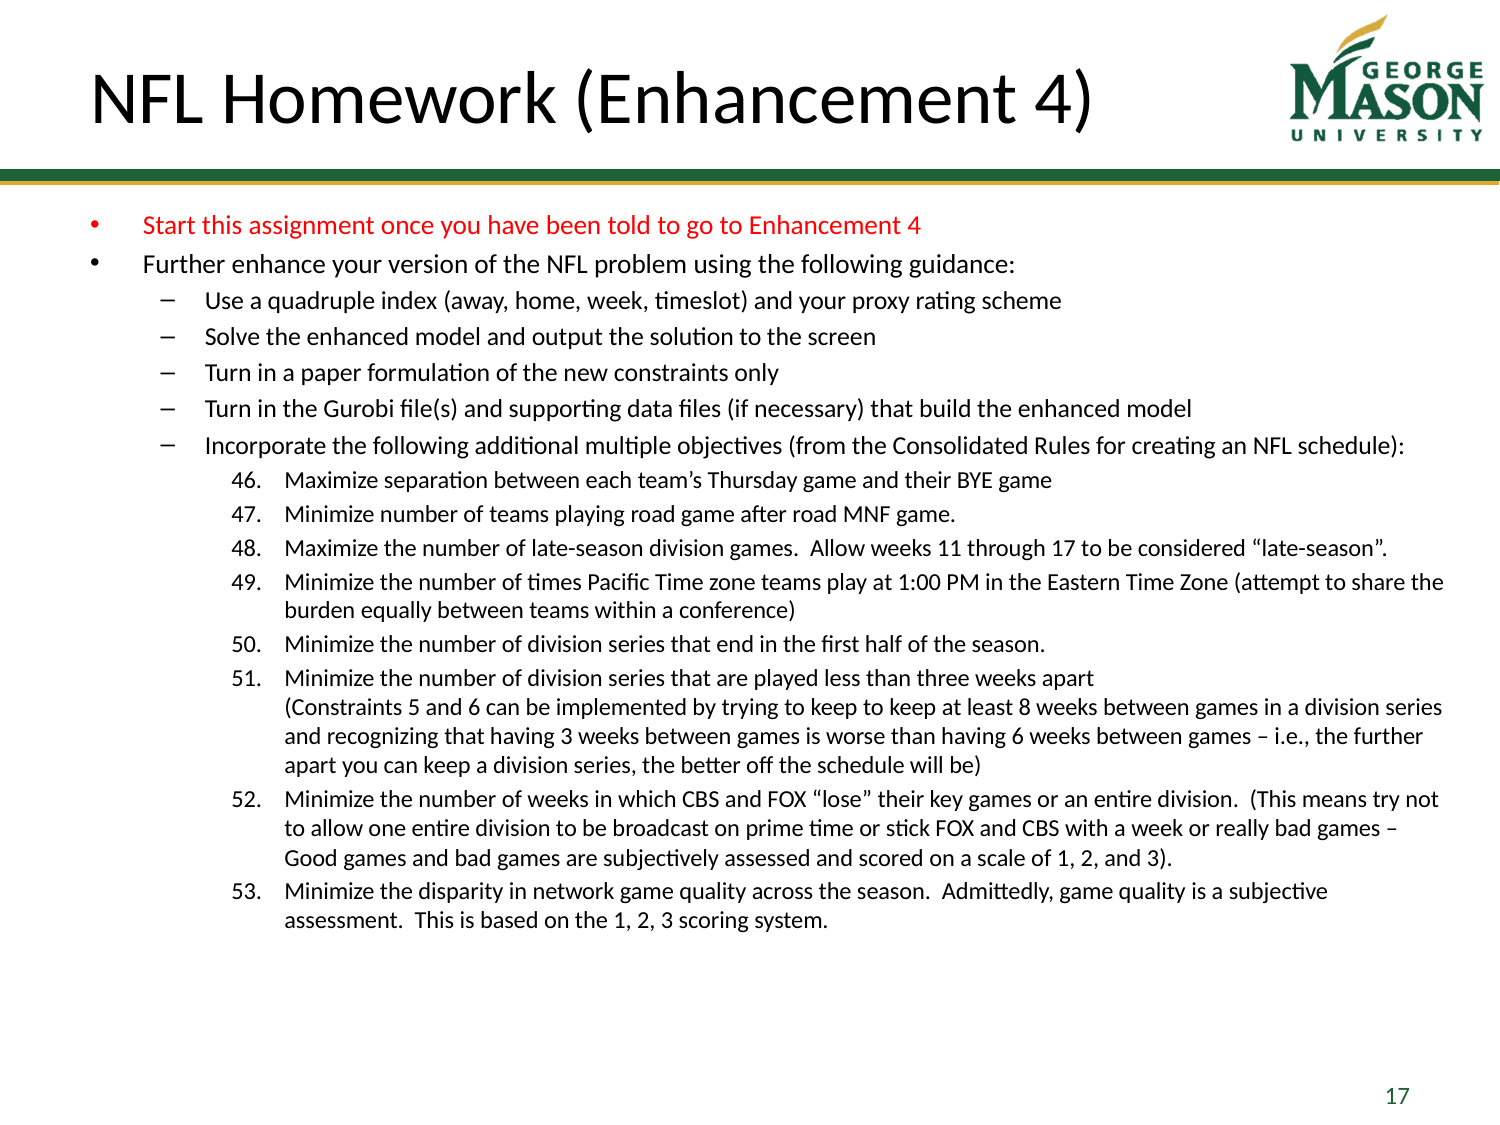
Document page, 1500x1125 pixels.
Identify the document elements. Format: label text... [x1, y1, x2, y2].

picture [1425, 32, 1489, 158]
title NFL Homework (Enhancement 4) [75, 0, 1425, 188]
slide_number 17 [1074, 1065, 1425, 1125]
list Start this assignment once you have been told to go to Enhancement 4 Further enhance your version of the NFL problem using the following guidance: Use a quadruple index (away, home, week, timeslot) and your proxy rating scheme Solve the enhanced model and output the solution to the screen Turn in a paper formulation of the new constraints only Turn in the Gurobi file(s) and supporting data files (if necessary) that build the enhanced model Incorporate the following additional multiple objectives (from the Consolidated Rules for creating an NFL schedule): Maximize separation between each team’s Thursday game and their BYE game Minimize number of teams playing road game after road MNF game. Maximize the number of late-season division games. Allow weeks 11 through 17 to be considered “late-season”. Minimize the number of times Pacific Time zone teams play at 1:00 PM in the Eastern Time Zone (attempt to share the burden equally between teams within a conference) Minimize the number of division series that end in the first half of the season. Minimize the number of division series that are played less than three weeks apart (Constraints 5 and 6 can be implemented by trying to keep to keep at least 8 weeks between games in a division series and recognizing that having 3 weeks between games is worse than having 6 weeks between games – i.e., the further apart you can keep a division series, the better off the schedule will be) Minimize the number of weeks in which CBS and FOX “lose” their key games or an entire division. (This means try not to allow one entire division to be broadcast on prime time or stick FOX and CBS with a week or really bad games – Good games and bad games are subjectively assessed and scored on a scale of 1, 2, and 3). Minimize the disparity in network game quality across the season. Admittedly, game quality is a subjective assessment. This is based on the 1, 2, 3 scoring system. [75, 200, 1463, 943]
